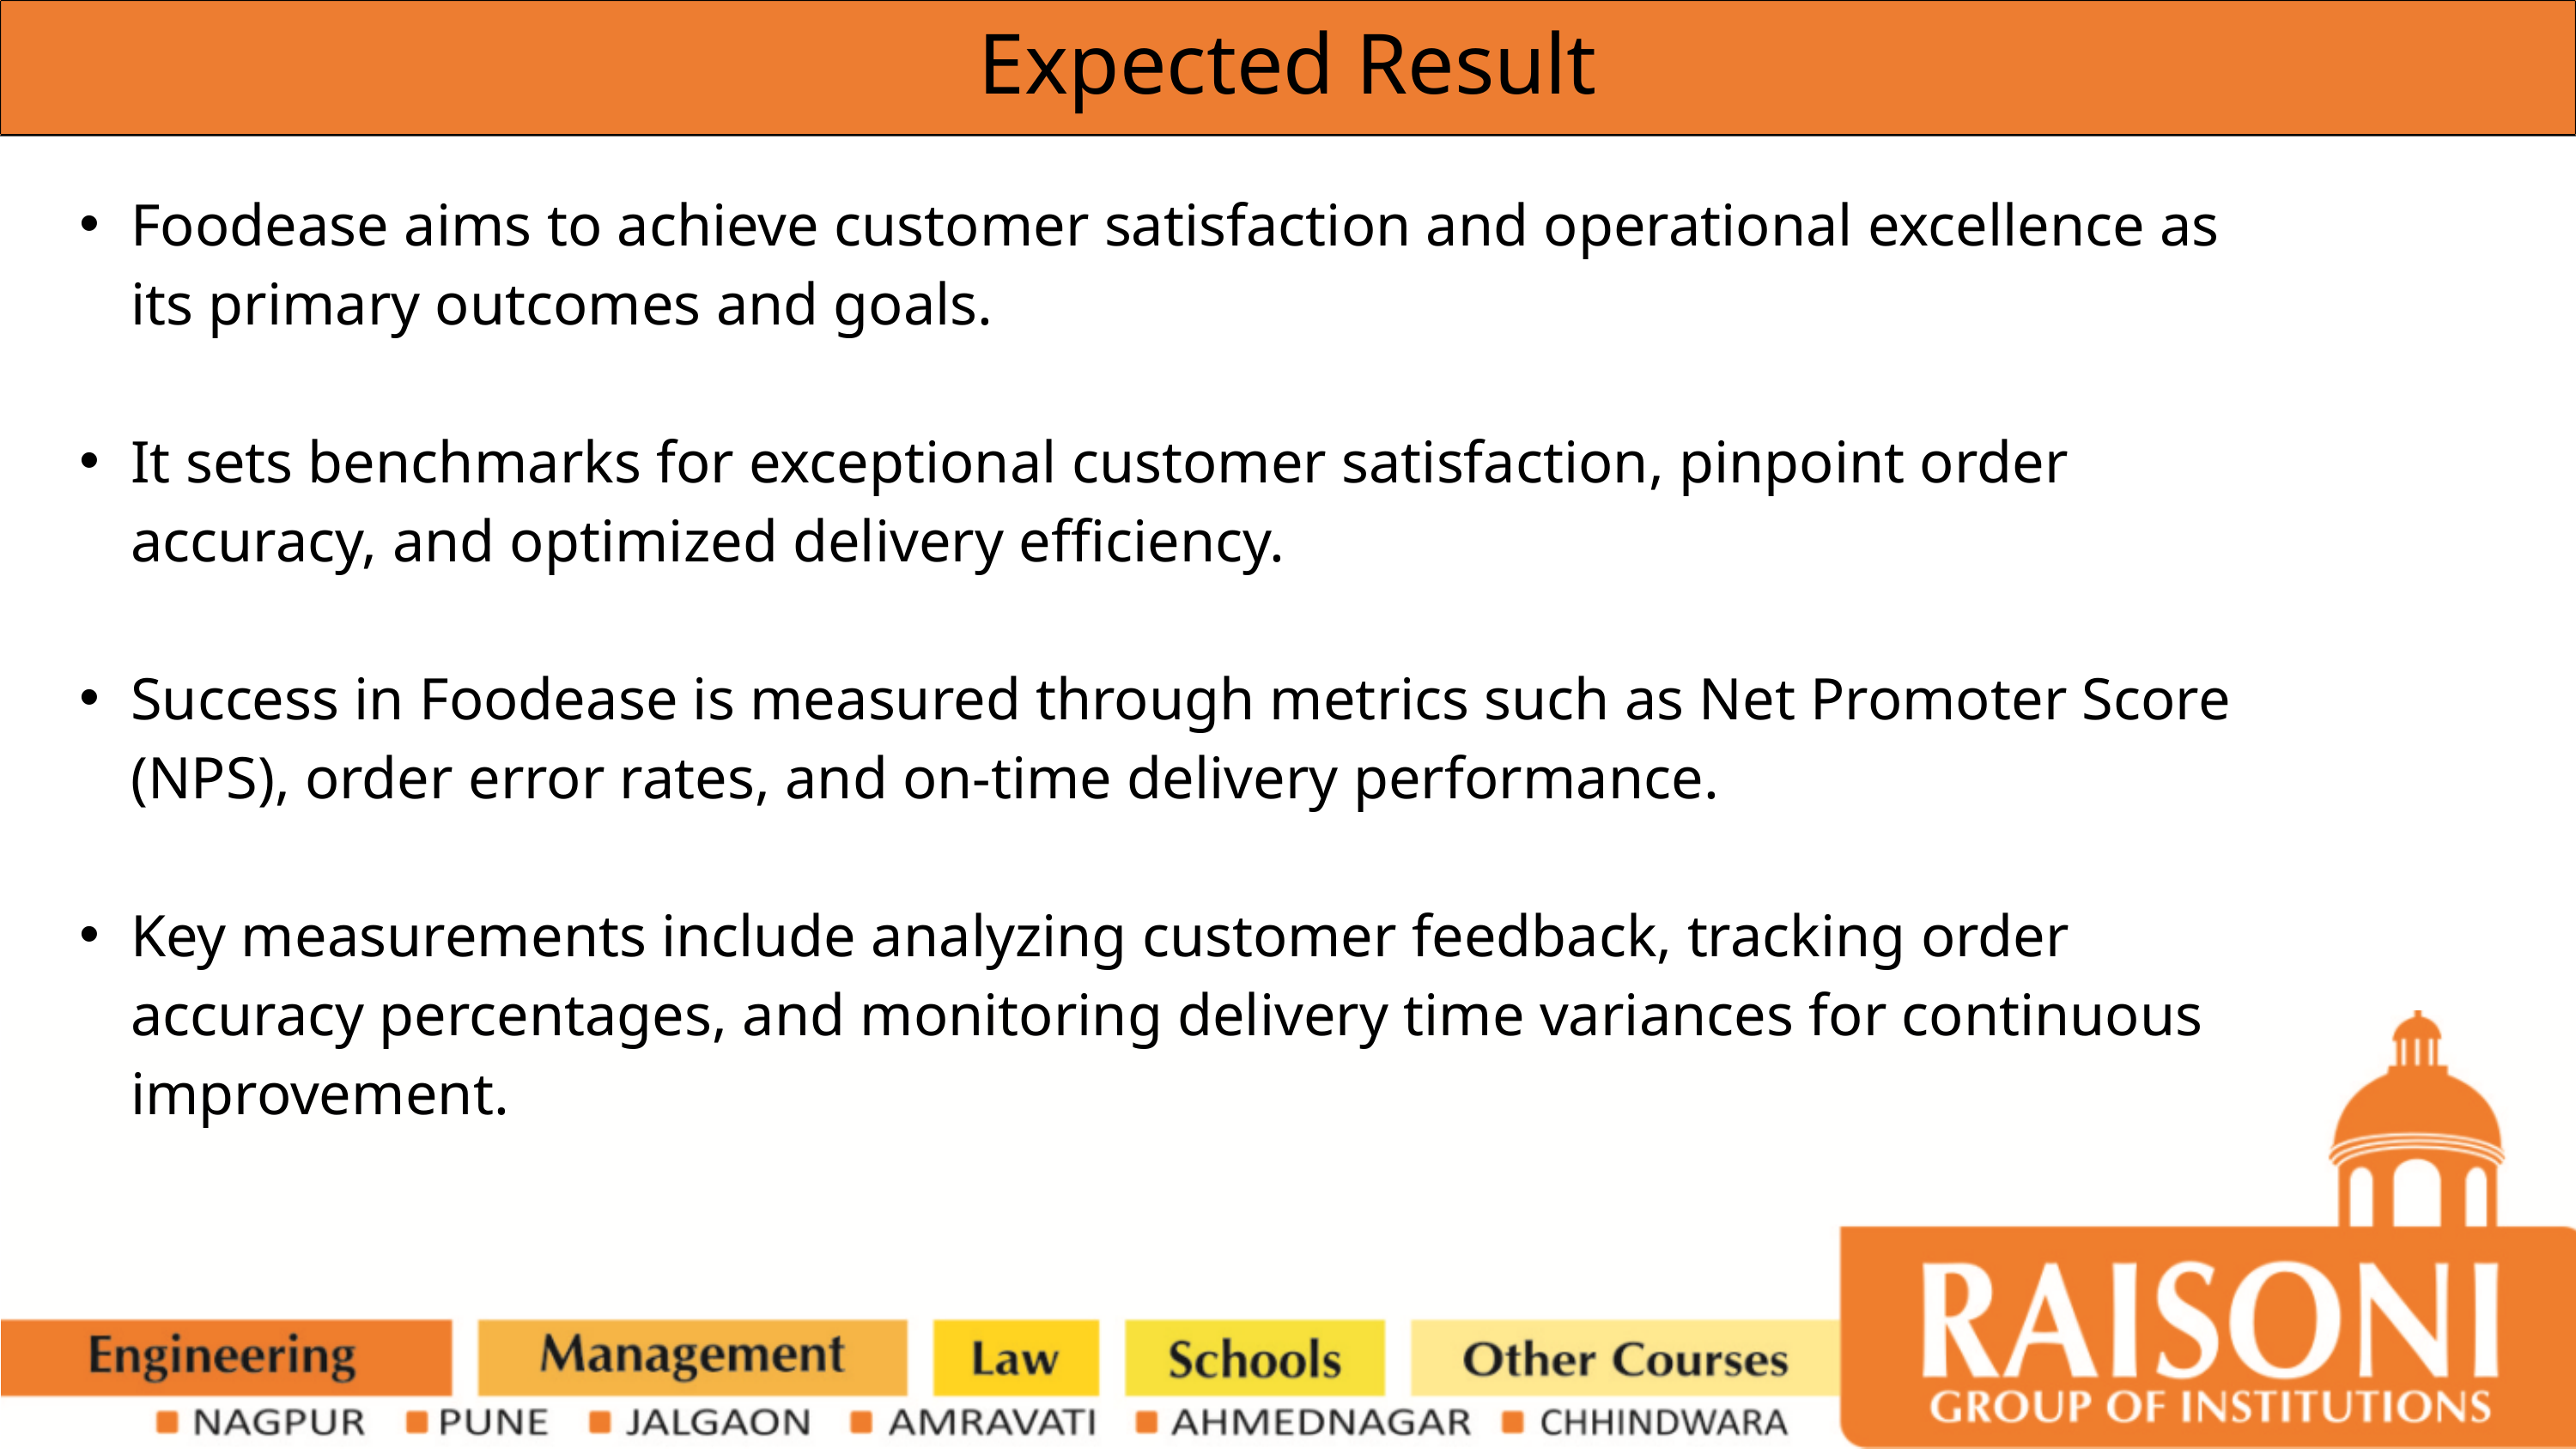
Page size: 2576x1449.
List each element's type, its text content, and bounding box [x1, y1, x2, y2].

text_box [1, 1010, 2576, 1449]
text_box Foodease aims to achieve customer satisfaction and operational excellence as its primary outcomes and goals. It sets benchmarks for exceptional customer satisfaction, pinpoint order accuracy, and optimized delivery efficiency. Success in Foodease is measured through metrics such as Net Promoter Score (NPS), order error rates, and on-time delivery performance. Key measurements include analyzing customer feedback, tracking order accuracy percentages, and monitoring delivery time variances for continuous improvement. [27, 178, 2290, 1126]
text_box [0, 0, 2576, 136]
